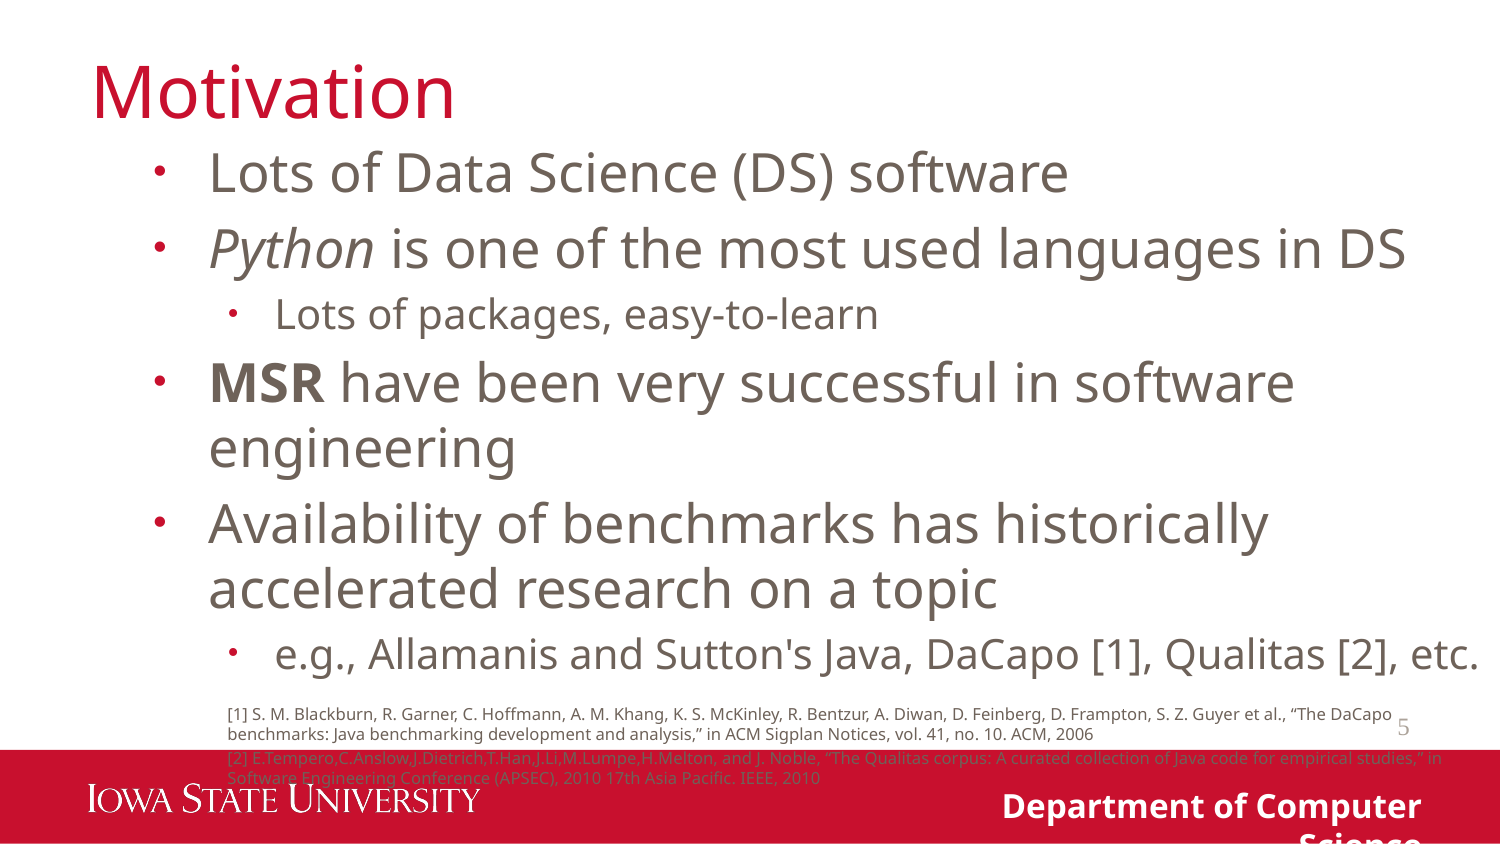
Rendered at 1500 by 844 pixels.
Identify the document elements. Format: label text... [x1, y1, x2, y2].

slide_number 5 [1074, 703, 1425, 748]
title Motivation [74, 18, 1351, 160]
list Lots of Data Science (DS) software Python is one of the most used languages in DS Lots of packages, easy-to-learn MSR have been very successful in software engineering Availability of benchmarks has historically accelerated research on a topic e.g., Allamanis and Sutton's Java, DaCapo [1], Qualitas [2], etc. [1] S. M. Blackburn, R. Garner, C. Hoffmann, A. M. Khang, K. S. McKinley, R. Bentzur, A. Diwan, D. Feinberg, D. Frampton, S. Z. Guyer et al., “The DaCapo benchmarks: Java benchmarking development and analysis,” in ACM Sigplan Notices, vol. 41, no. 10. ACM, 2006 [2] E.Tempero,C.Anslow,J.Dietrich,T.Han,J.Li,M.Lumpe,H.Melton, and J. Noble, “The Qualitas corpus: A curated collection of Java code for empirical studies,” in Software Engineering Conference (APSEC), 2010 17th Asia Pacific. IEEE, 2010 [137, 131, 1500, 749]
list Department of Computer Science [937, 777, 1438, 824]
picture [87, 783, 481, 816]
